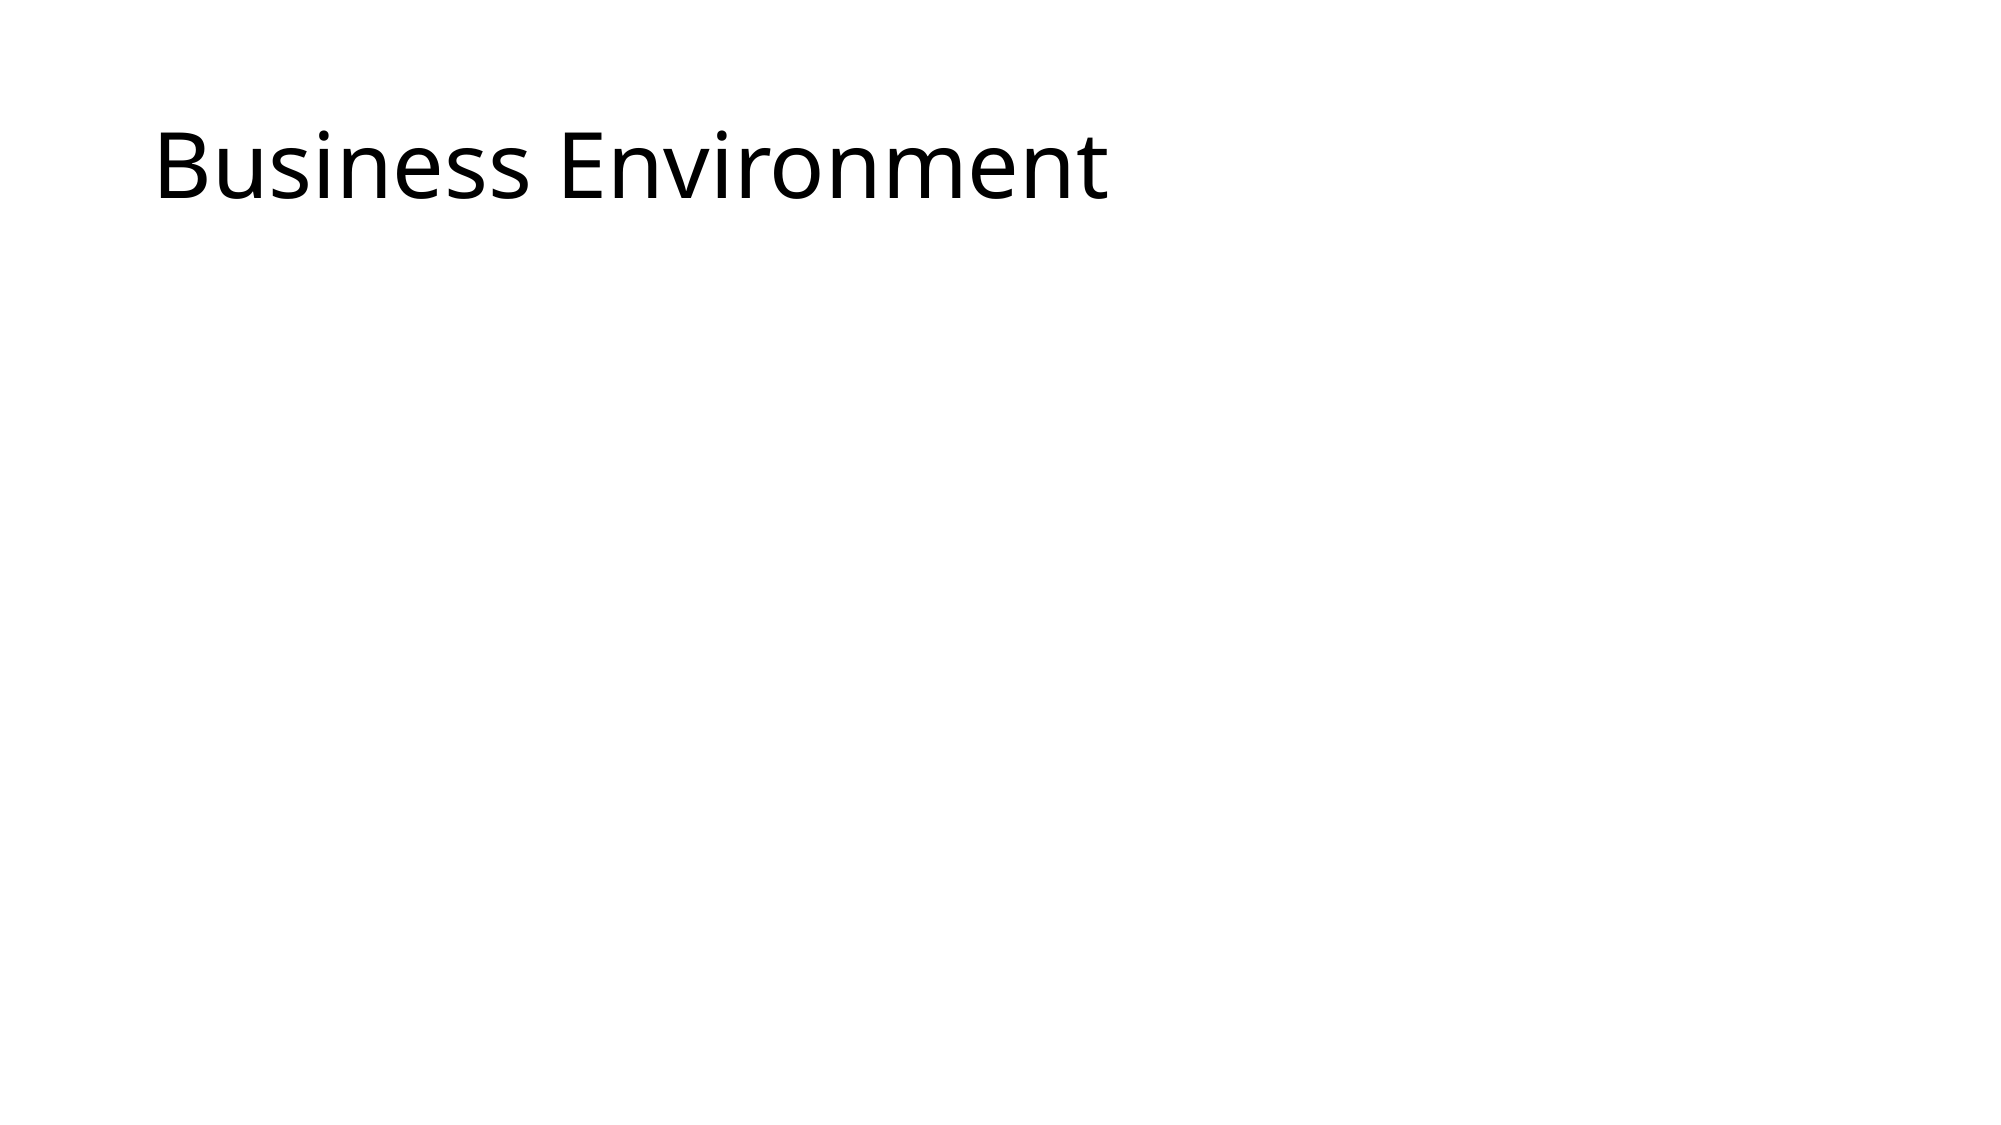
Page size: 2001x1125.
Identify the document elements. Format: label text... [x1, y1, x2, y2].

title Business Environment [137, 59, 1863, 278]
